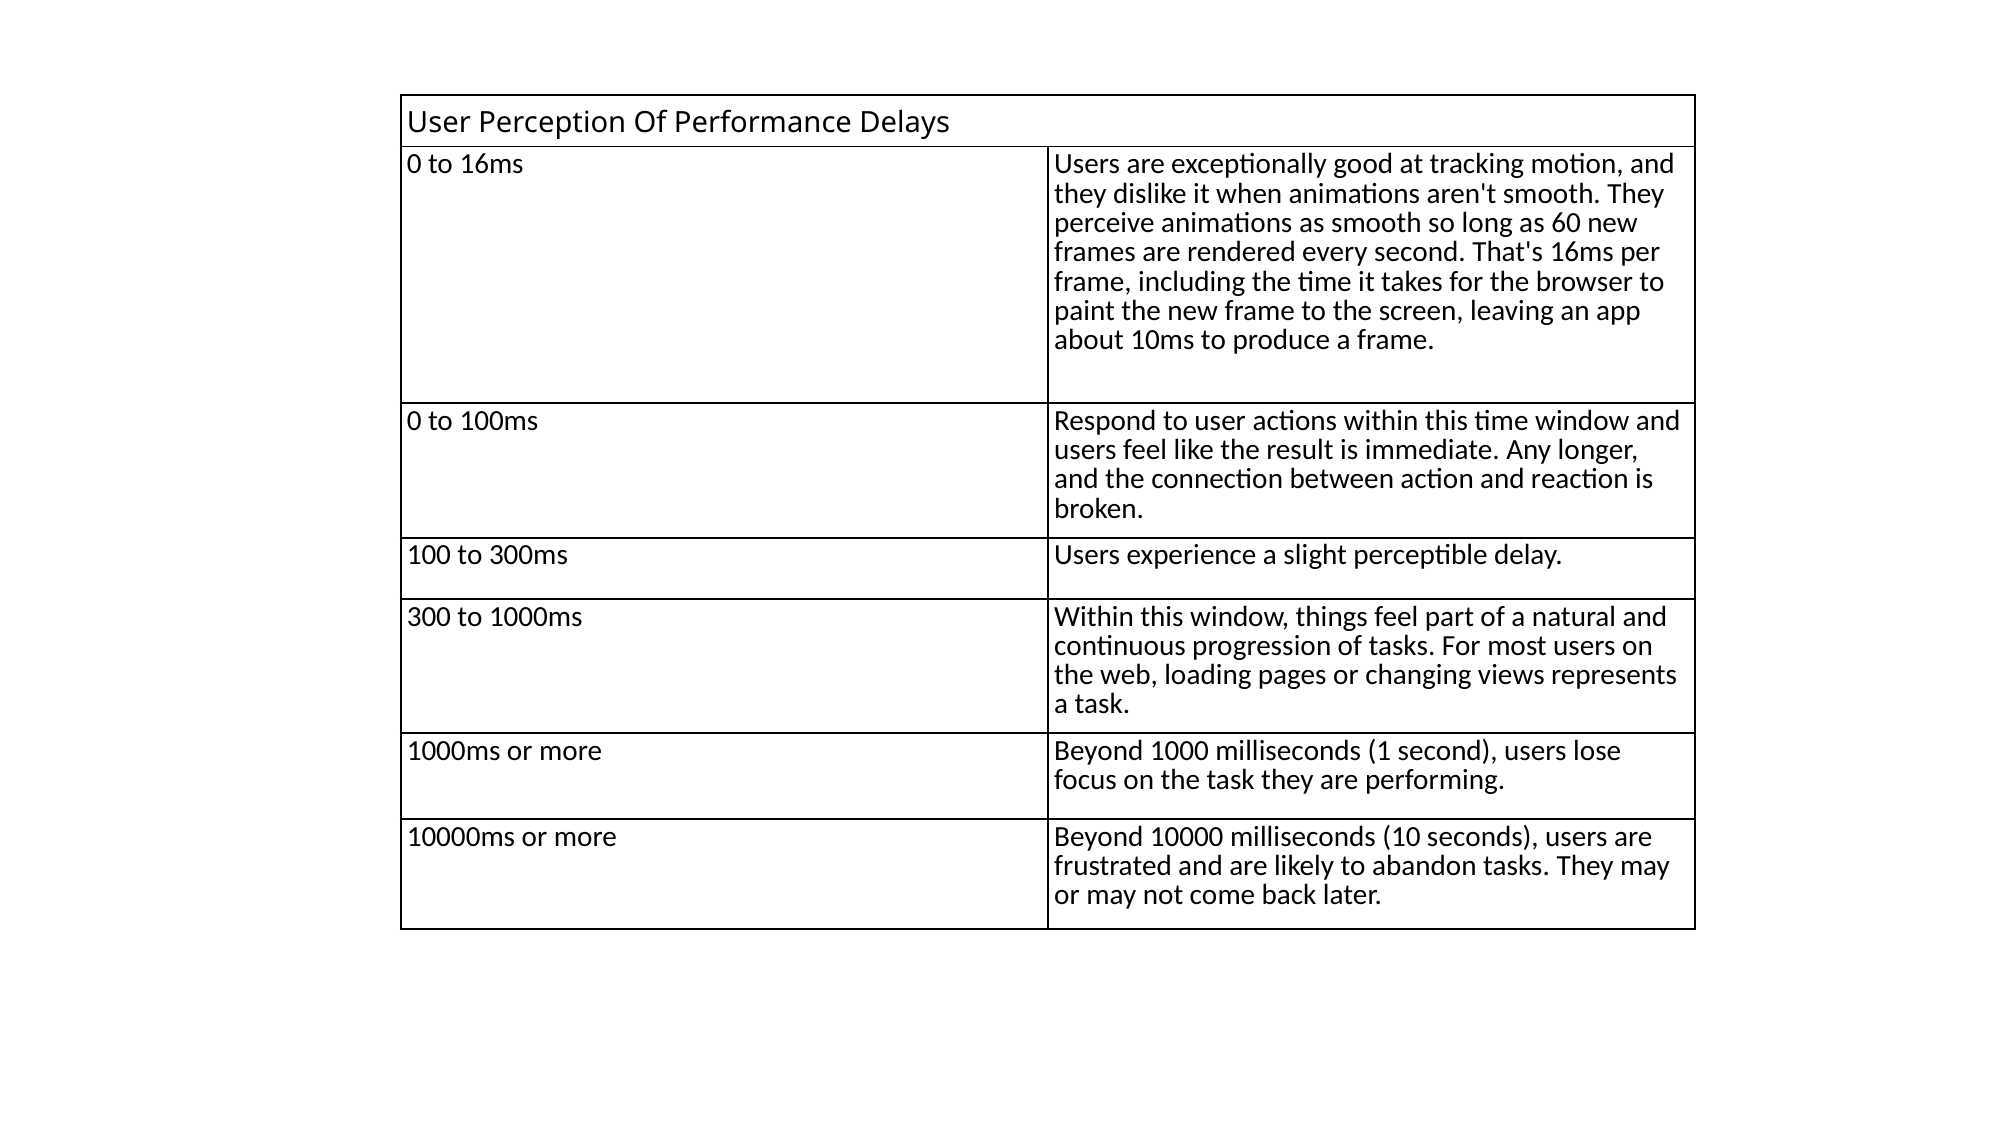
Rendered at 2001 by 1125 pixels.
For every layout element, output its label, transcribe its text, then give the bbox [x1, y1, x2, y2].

table_cell 0 to 16ms [402, 147, 1047, 402]
table_cell Respond to user actions within this time window and users feel like the result is immediate. Any longer, and the connection between action and reaction is broken. [1049, 404, 1694, 537]
table_cell 1000ms or more [402, 734, 1047, 818]
table_cell 10000ms or more [402, 820, 1047, 928]
table_header User Perception Of Performance Delays [402, 96, 1694, 146]
table_cell Within this window, things feel part of a natural and continuous progression of tasks. For most users on the web, loading pages or changing views represents a task. [1049, 600, 1694, 732]
table_cell Beyond 10000 milliseconds (10 seconds), users are frustrated and are likely to abandon tasks. They may or may not come back later. [1049, 820, 1694, 928]
table_cell 0 to 100ms [402, 404, 1047, 537]
table_cell Users are exceptionally good at tracking motion, and they dislike it when animations aren't smooth. They perceive animations as smooth so long as 60 new frames are rendered every second. That's 16ms per frame, including the time it takes for the browser to paint the new frame to the screen, leaving an app about 10ms to produce a frame. [1049, 147, 1694, 402]
table_cell Beyond 1000 milliseconds (1 second), users lose focus on the task they are performing. [1049, 734, 1694, 818]
table_cell Users experience a slight perceptible delay. [1049, 539, 1694, 598]
table_cell 100 to 300ms [402, 539, 1047, 598]
table_cell 300 to 1000ms [402, 600, 1047, 732]
